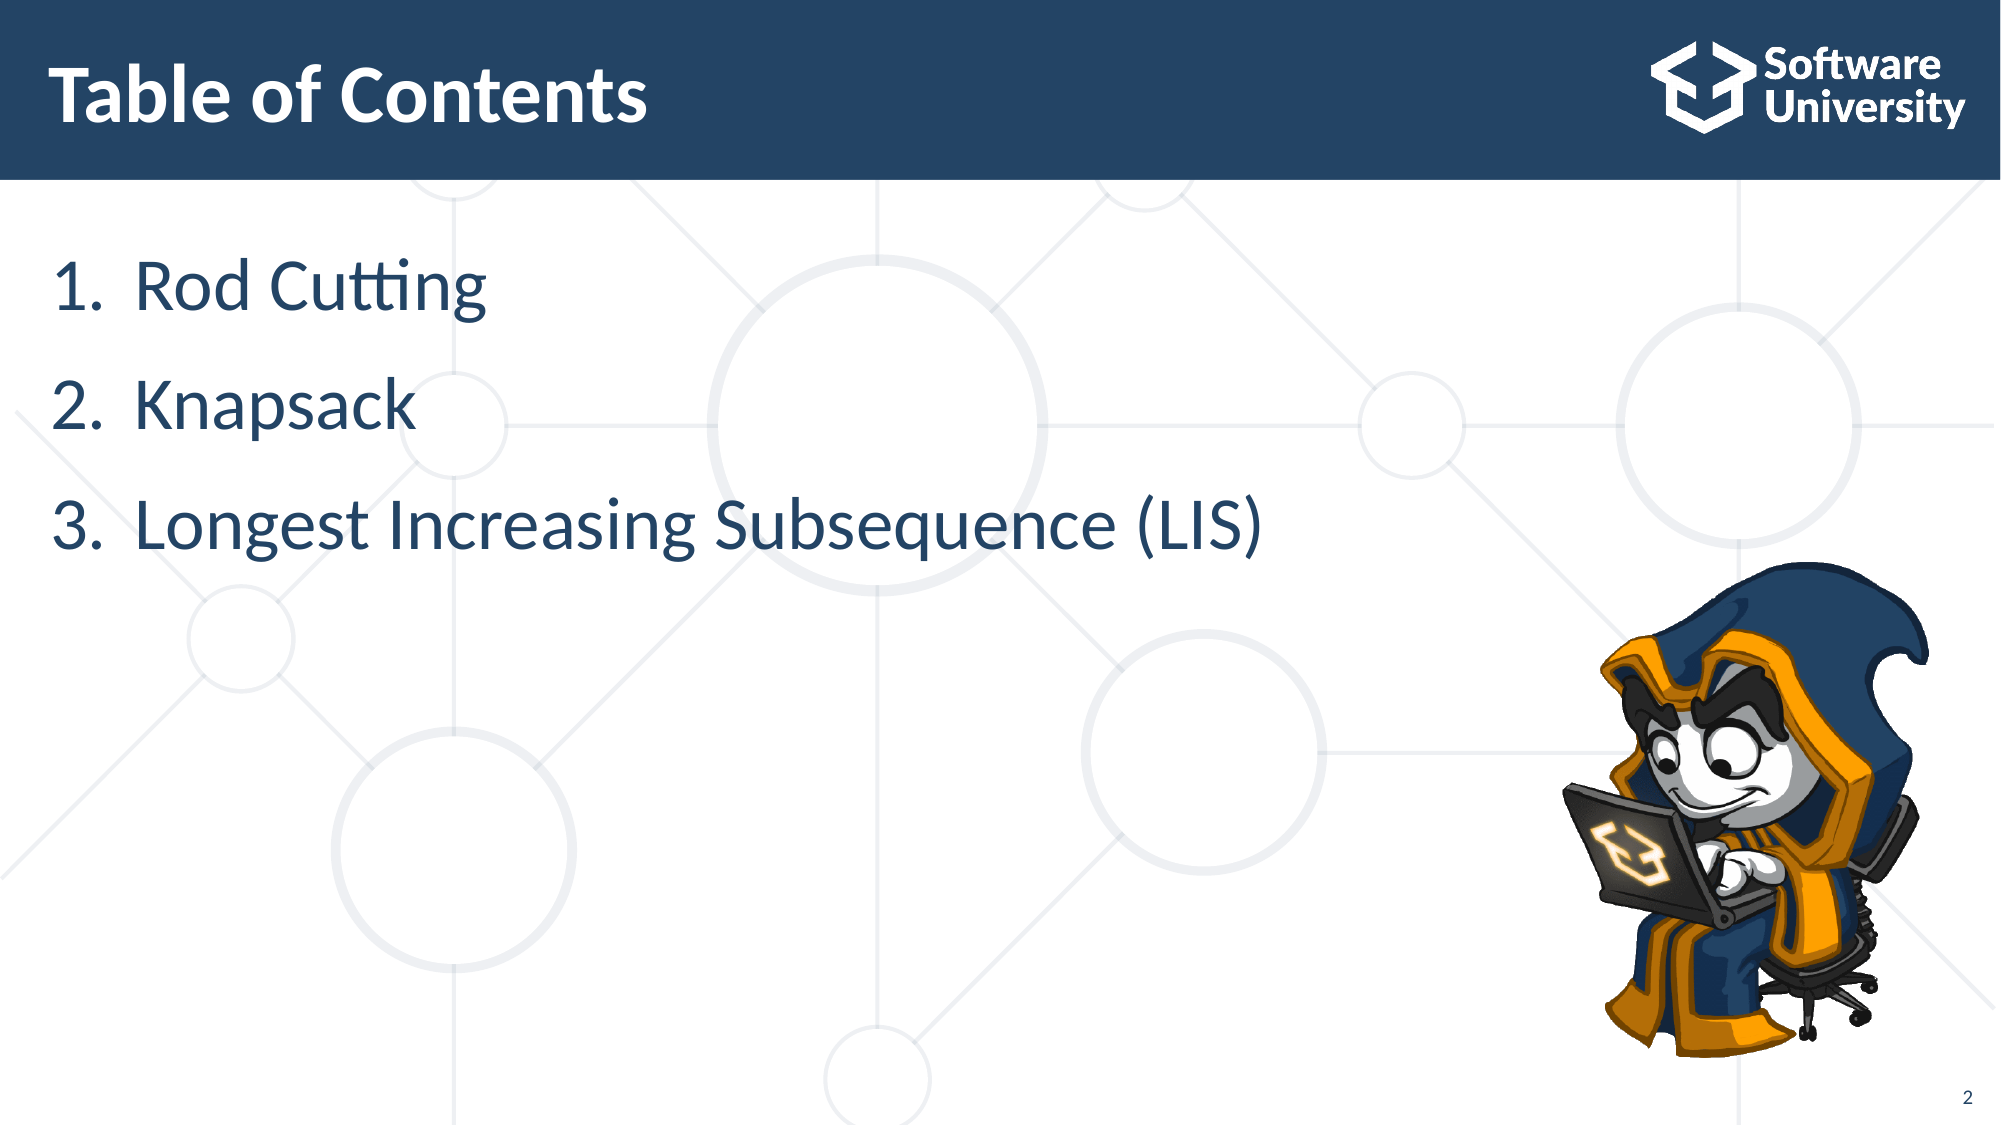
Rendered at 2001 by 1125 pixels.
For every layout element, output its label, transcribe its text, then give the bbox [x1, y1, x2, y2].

text_box 2 [1927, 1067, 1989, 1117]
picture [1561, 559, 1931, 1059]
title Table of Contents [31, 16, 1618, 162]
picture [1651, 41, 1966, 134]
list Rod Cutting Knapsack Longest Increasing Subsequence (LIS) [32, 224, 1517, 1080]
